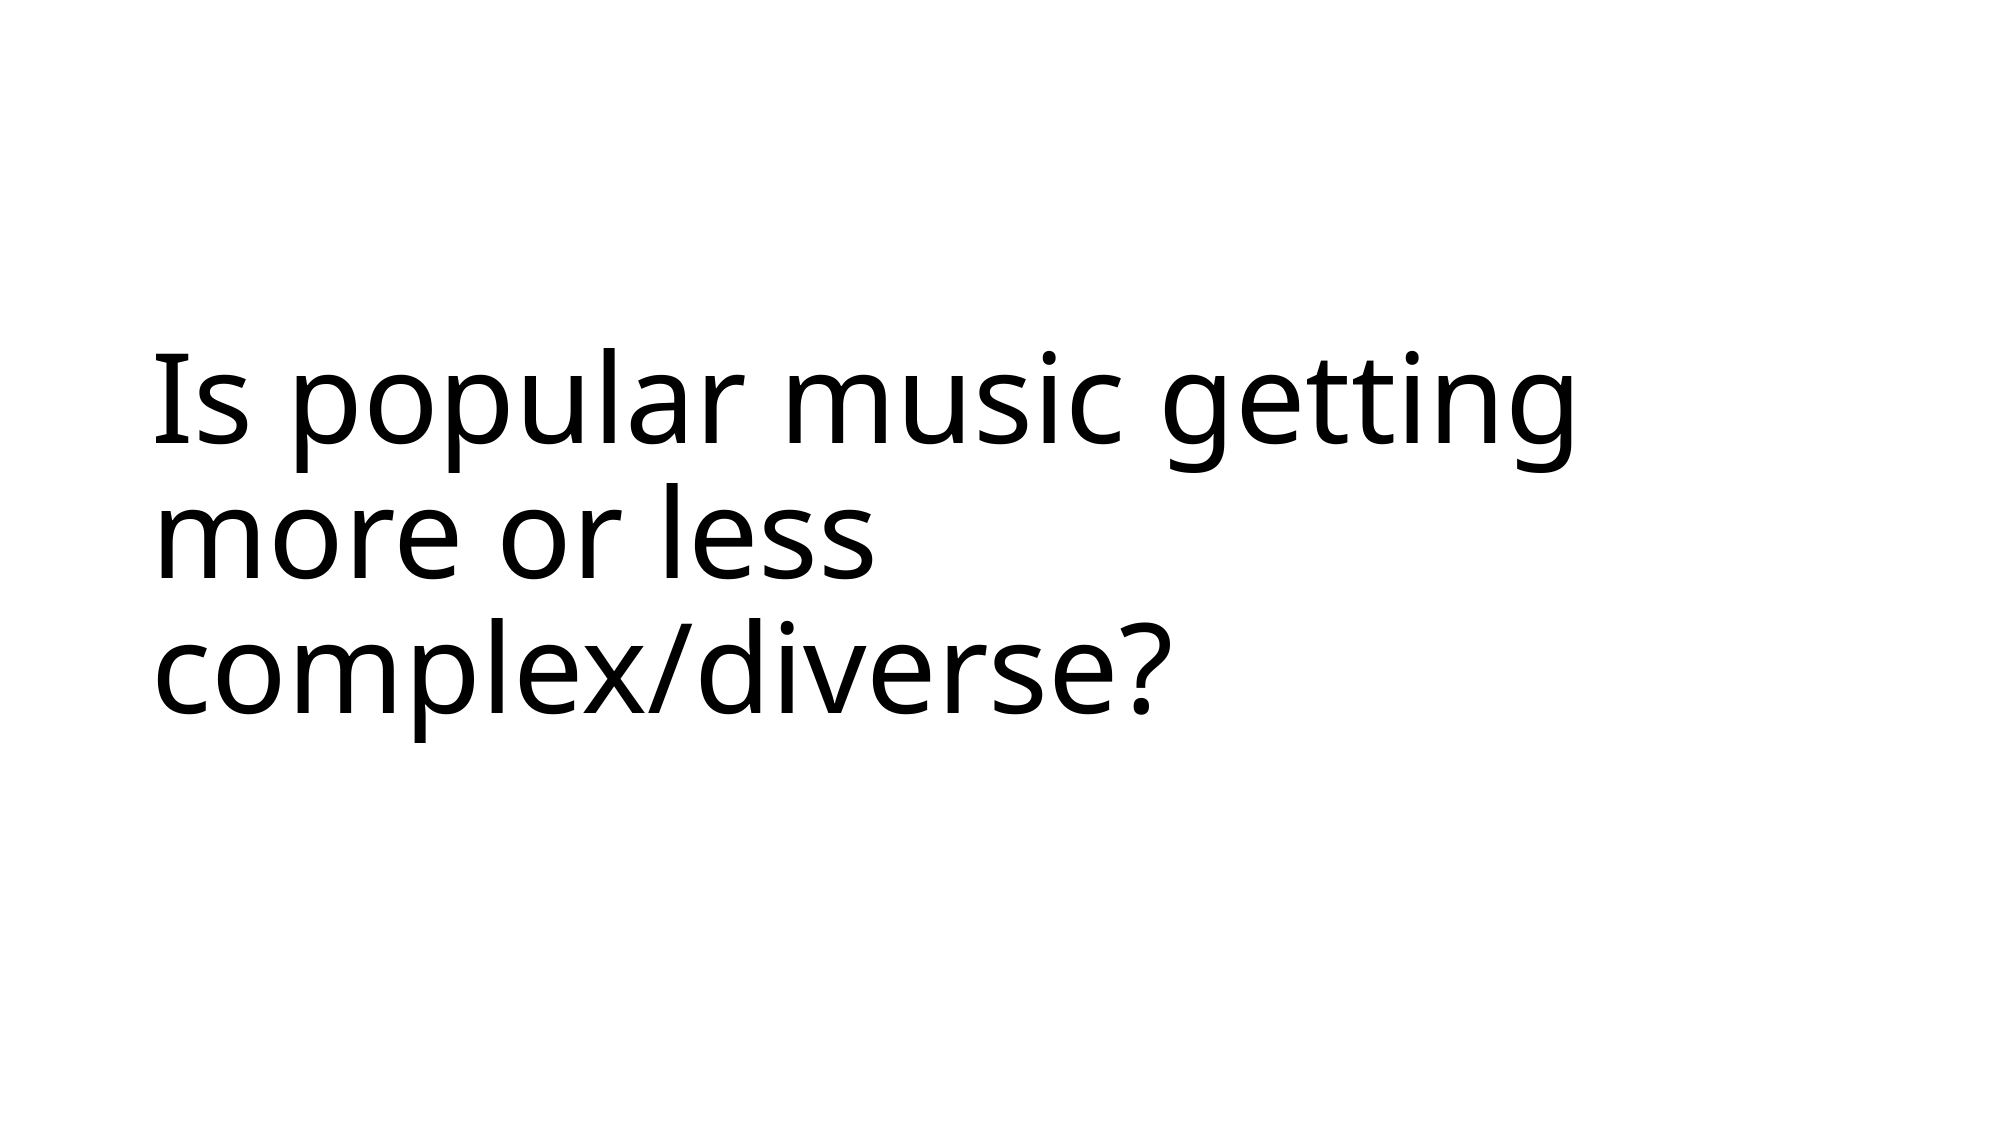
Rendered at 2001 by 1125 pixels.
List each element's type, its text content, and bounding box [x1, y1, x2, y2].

title Is popular music getting more or less complex/diverse? [136, 280, 1862, 749]
